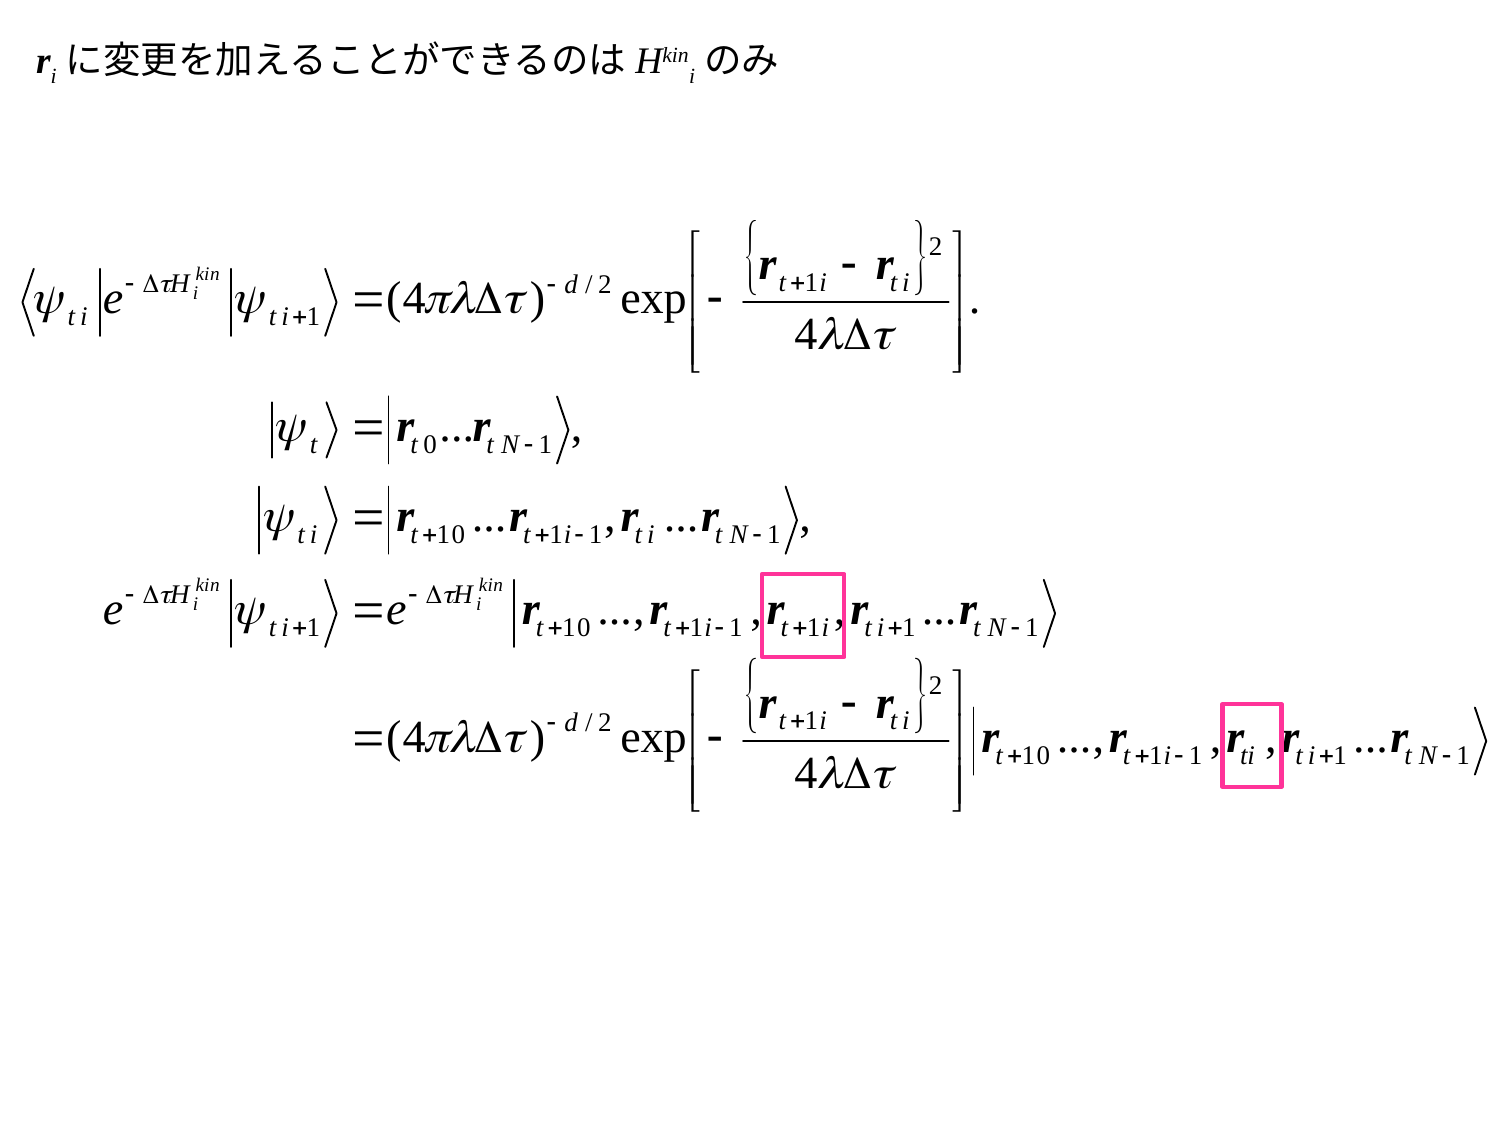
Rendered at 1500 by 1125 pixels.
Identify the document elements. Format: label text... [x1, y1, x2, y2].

text_box riに変更を加えることができるのはHkiniのみ [21, 28, 794, 95]
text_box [13, 219, 1497, 821]
